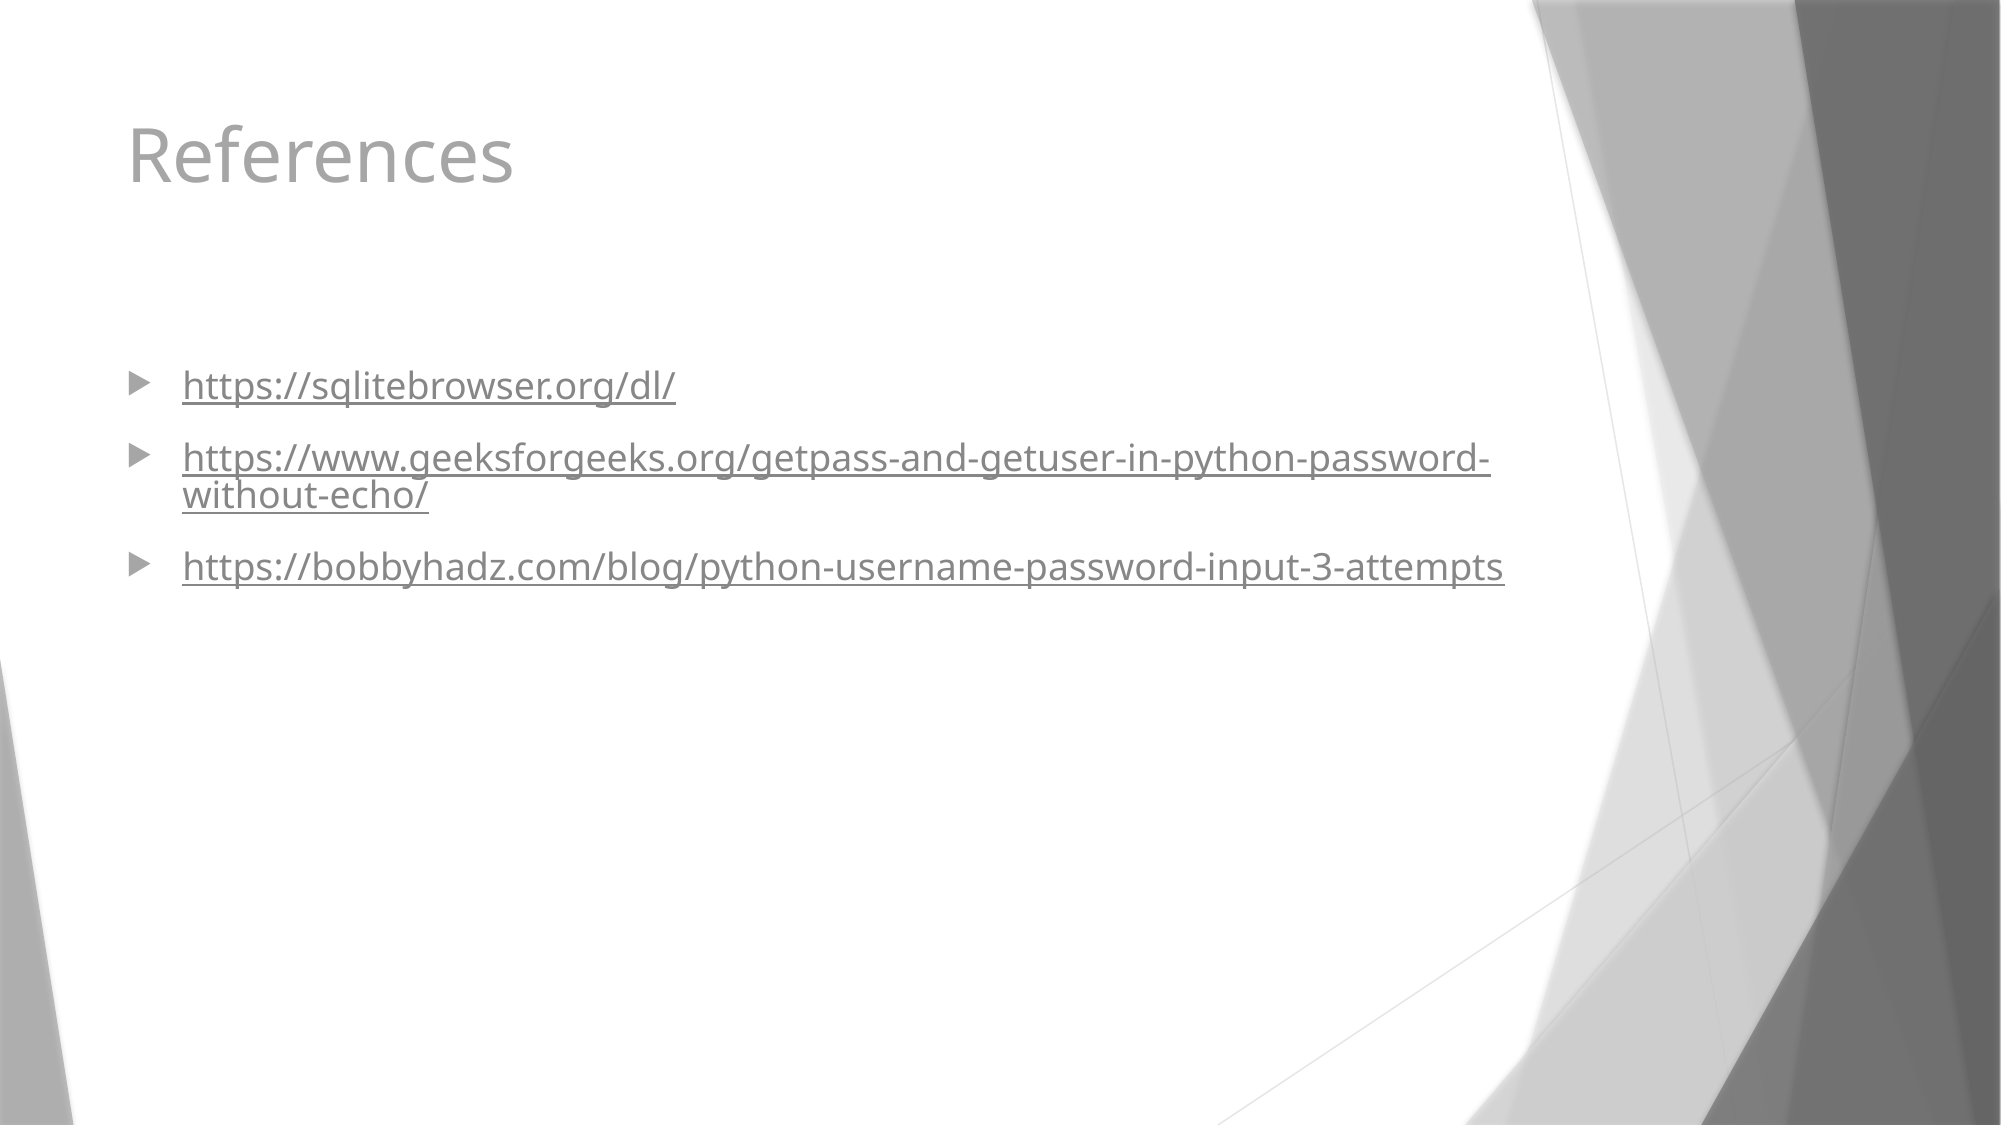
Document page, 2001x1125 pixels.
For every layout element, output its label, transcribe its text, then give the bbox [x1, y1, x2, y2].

title References [111, 99, 1522, 317]
list https://sqlitebrowser.org/dl/ https://www.geeksforgeeks.org/getpass-and-getuser-in-python-password-without-echo/ https://bobbyhadz.com/blog/python-username-password-input-3-attempts [111, 354, 1522, 992]
